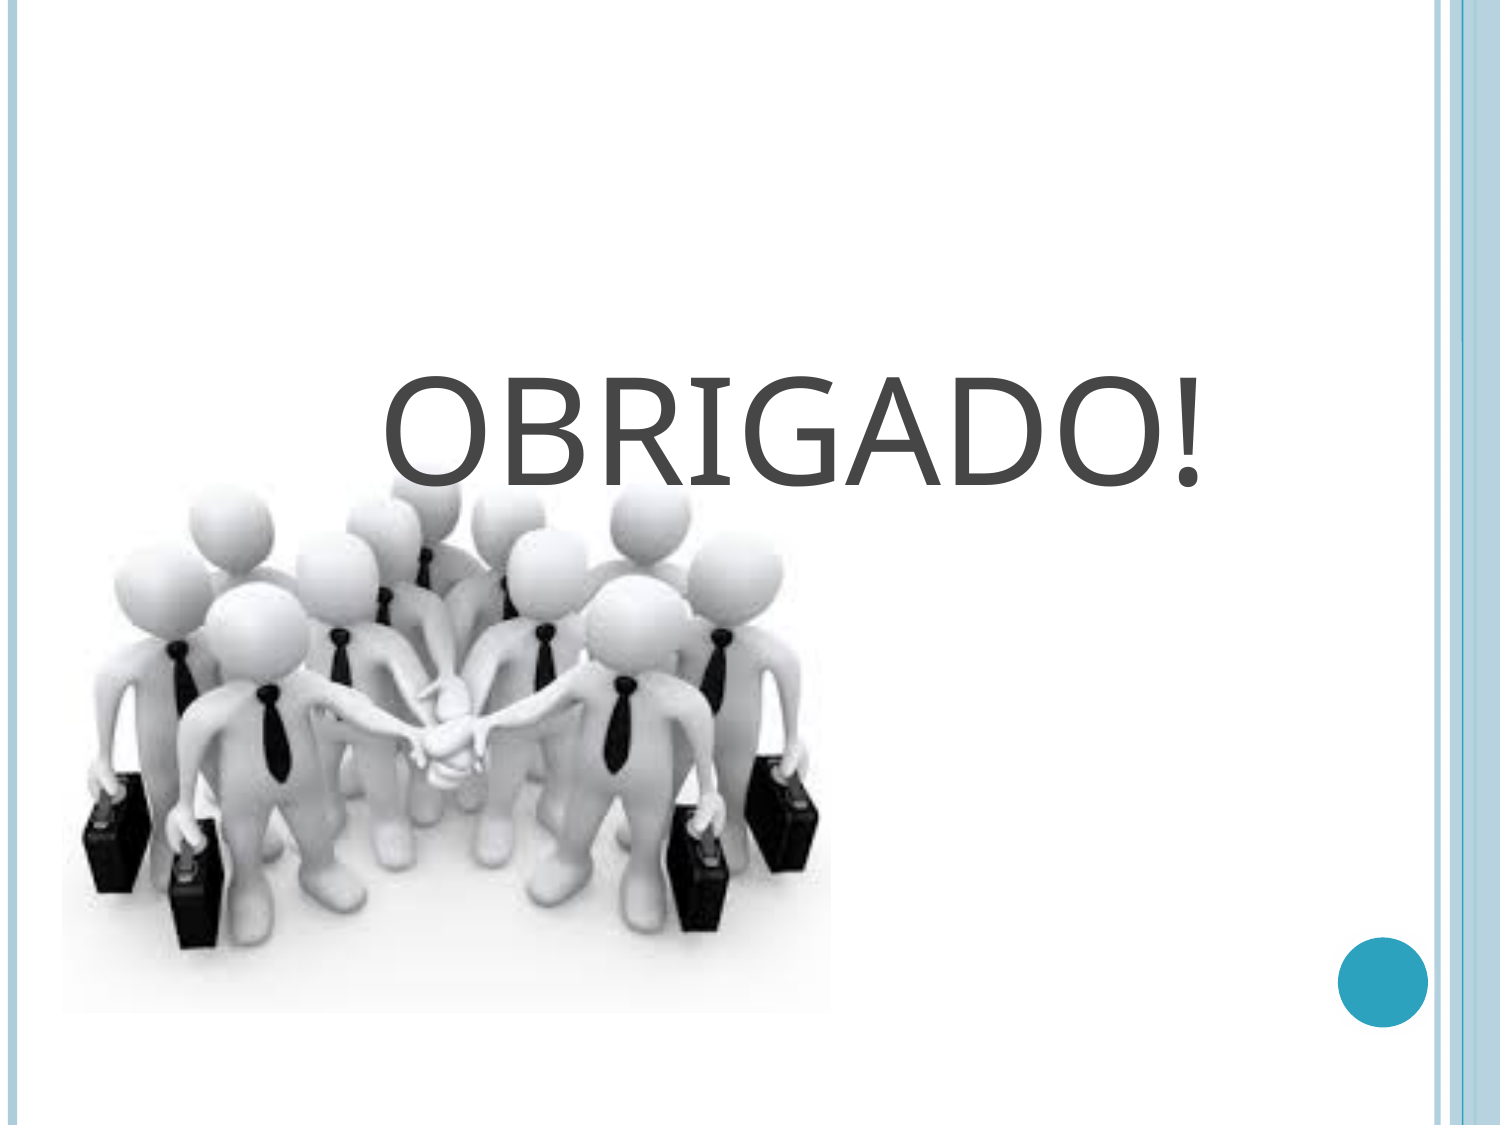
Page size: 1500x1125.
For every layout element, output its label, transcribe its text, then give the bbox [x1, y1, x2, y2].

picture [62, 437, 831, 1013]
text_box Obrigado! [362, 212, 1375, 524]
